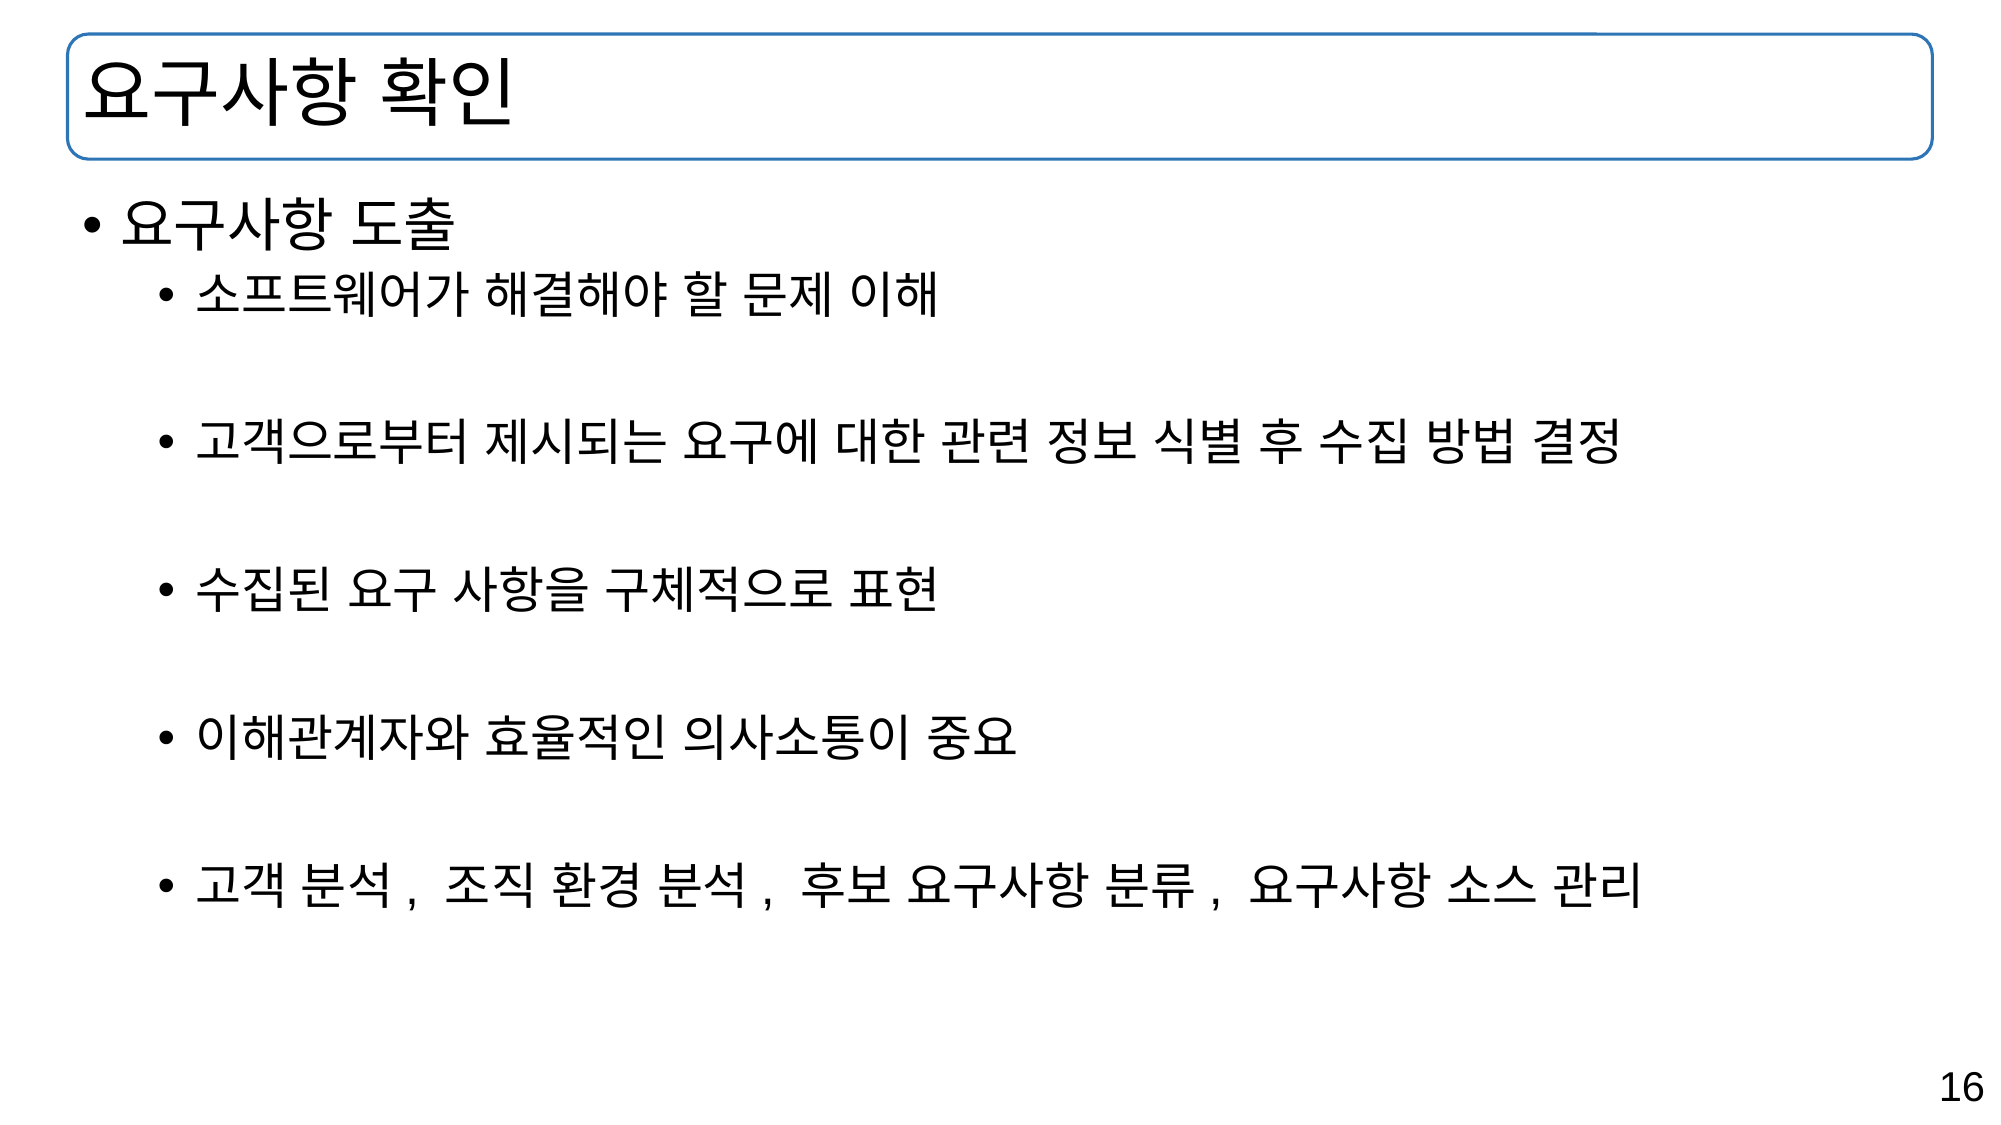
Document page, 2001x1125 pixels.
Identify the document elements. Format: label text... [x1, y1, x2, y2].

list 요구사항 도출 소프트웨어가 해결해야 할 문제 이해 고객으로부터 제시되는 요구에 대한 관련 정보 식별 후 수집 방법 결정 수집된 요구 사항을 구체적으로 표현 이해관계자와 효율적인 의사소통이 중요 고객 분석, 조직 환경 분석, 후보 요구사항 분류, 요구사항 소스 관리 [67, 189, 1933, 1109]
title 요구사항 확인 [67, 34, 1933, 160]
